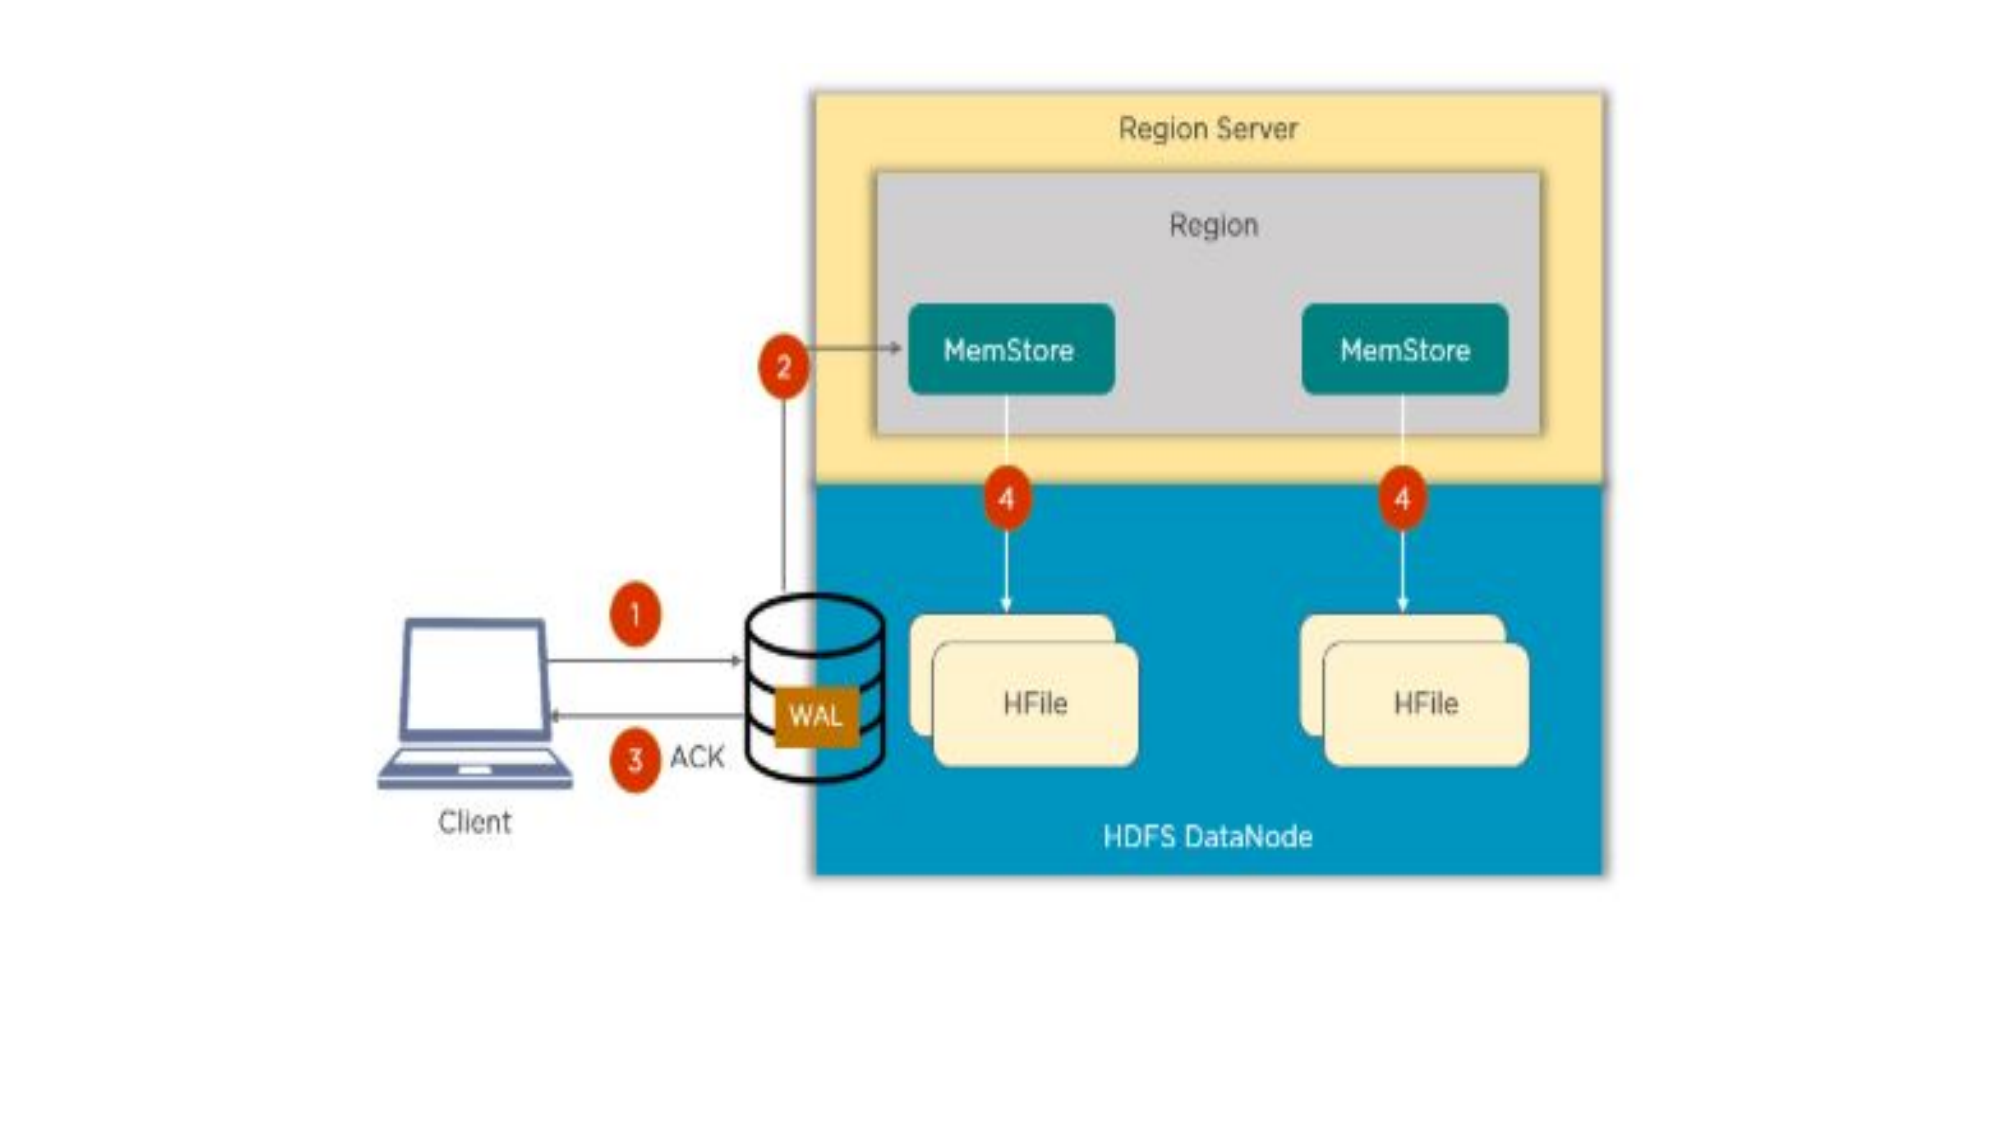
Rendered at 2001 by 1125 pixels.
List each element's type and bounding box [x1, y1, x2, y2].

picture [250, 63, 1691, 924]
